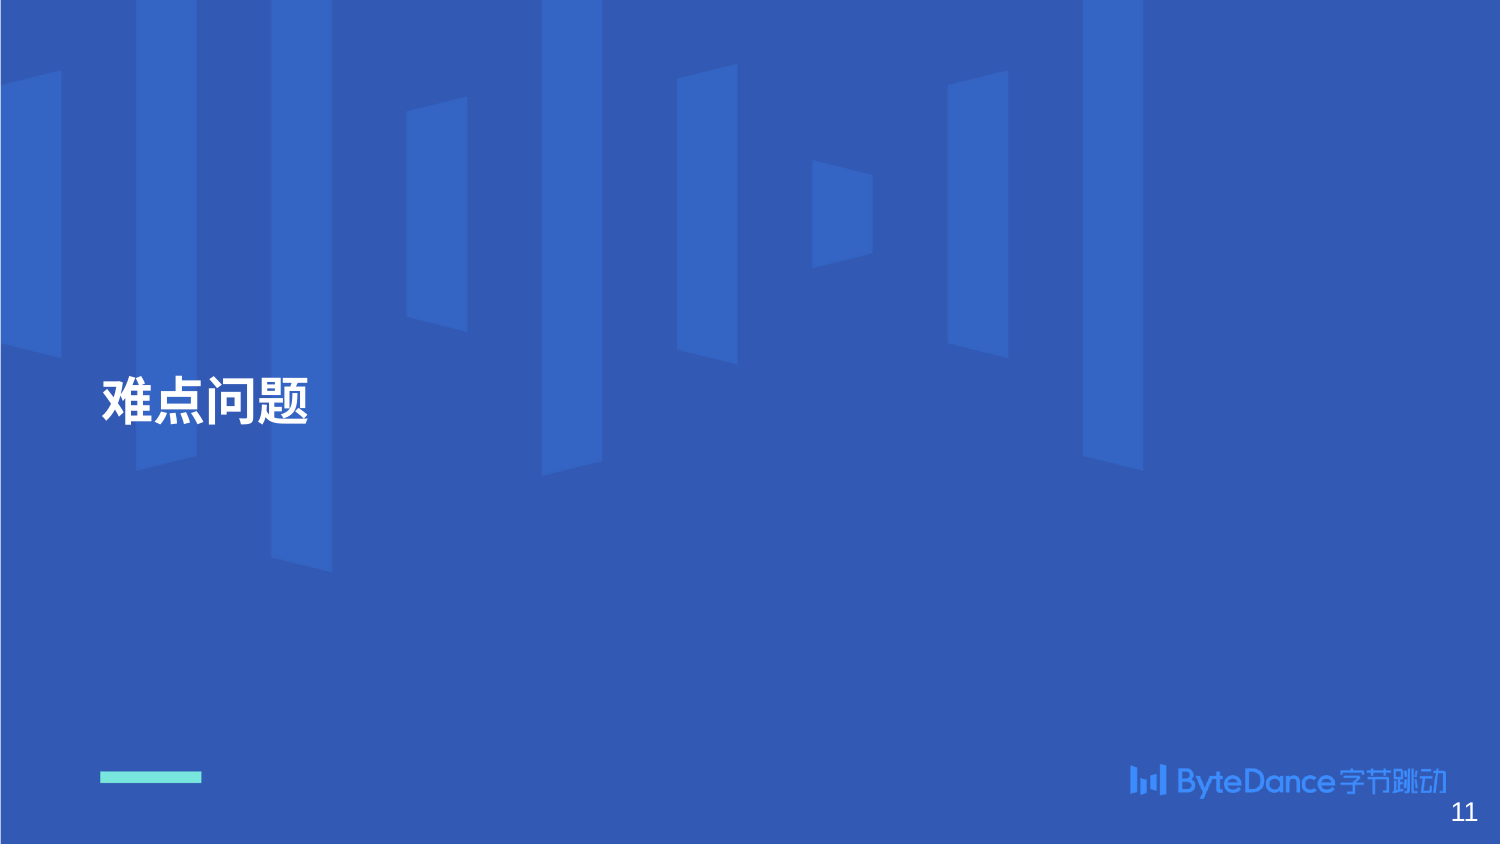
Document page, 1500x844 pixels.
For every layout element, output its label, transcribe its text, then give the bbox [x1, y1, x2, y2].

picture [0, 0, 1500, 844]
title 难点问题 [97, 348, 862, 451]
slide_number 11 [1403, 779, 1494, 844]
